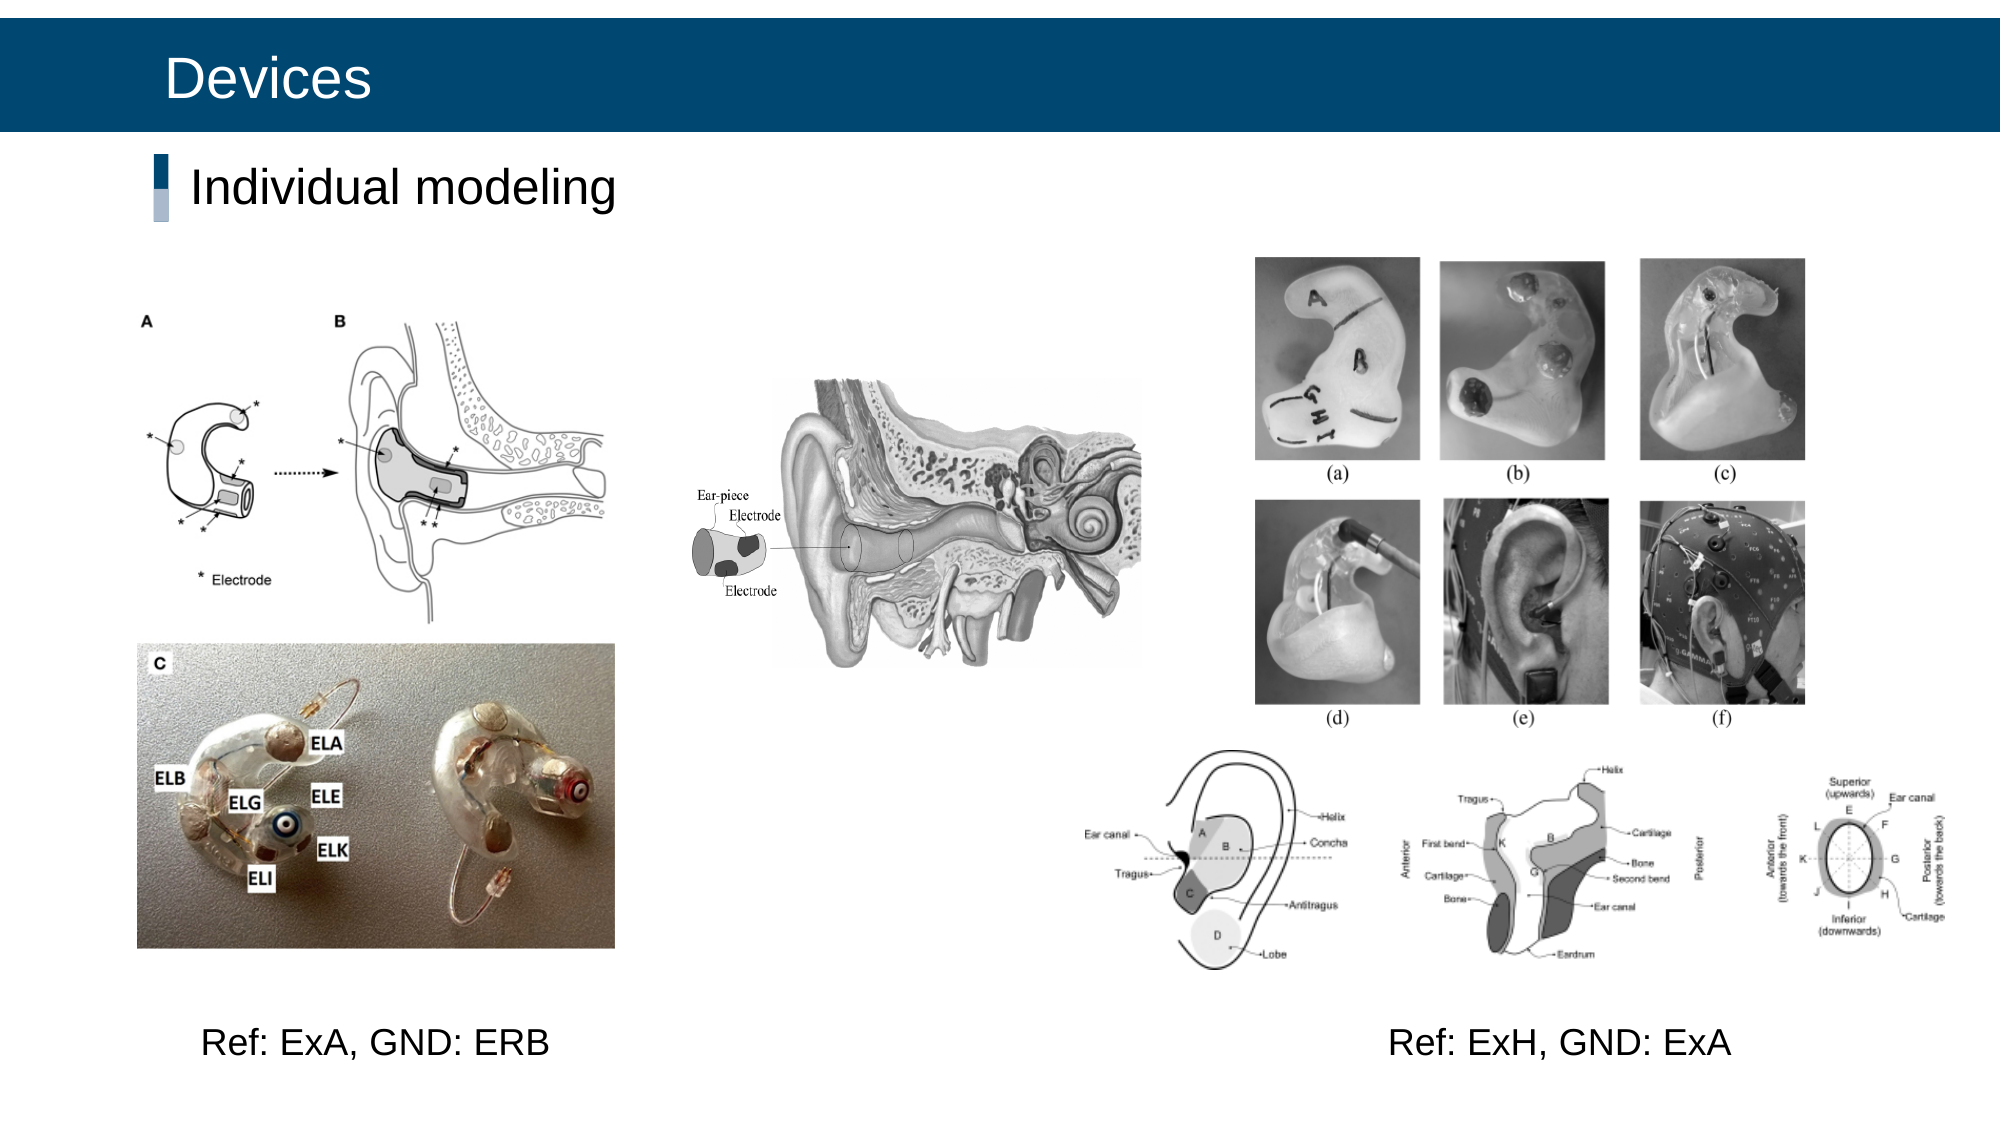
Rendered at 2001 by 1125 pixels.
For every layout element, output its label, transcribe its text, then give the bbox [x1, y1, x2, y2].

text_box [153, 153, 169, 222]
list Individual modeling [137, 154, 1863, 868]
picture [1085, 750, 1945, 970]
picture [137, 311, 615, 949]
picture [1255, 257, 1806, 729]
picture [692, 378, 1142, 668]
text_box Ref: ExH, GND: ExA [1373, 1010, 1747, 1071]
text_box Ref: ExA, GND: ERB [185, 1010, 566, 1071]
text_box Devices [0, 17, 2000, 133]
